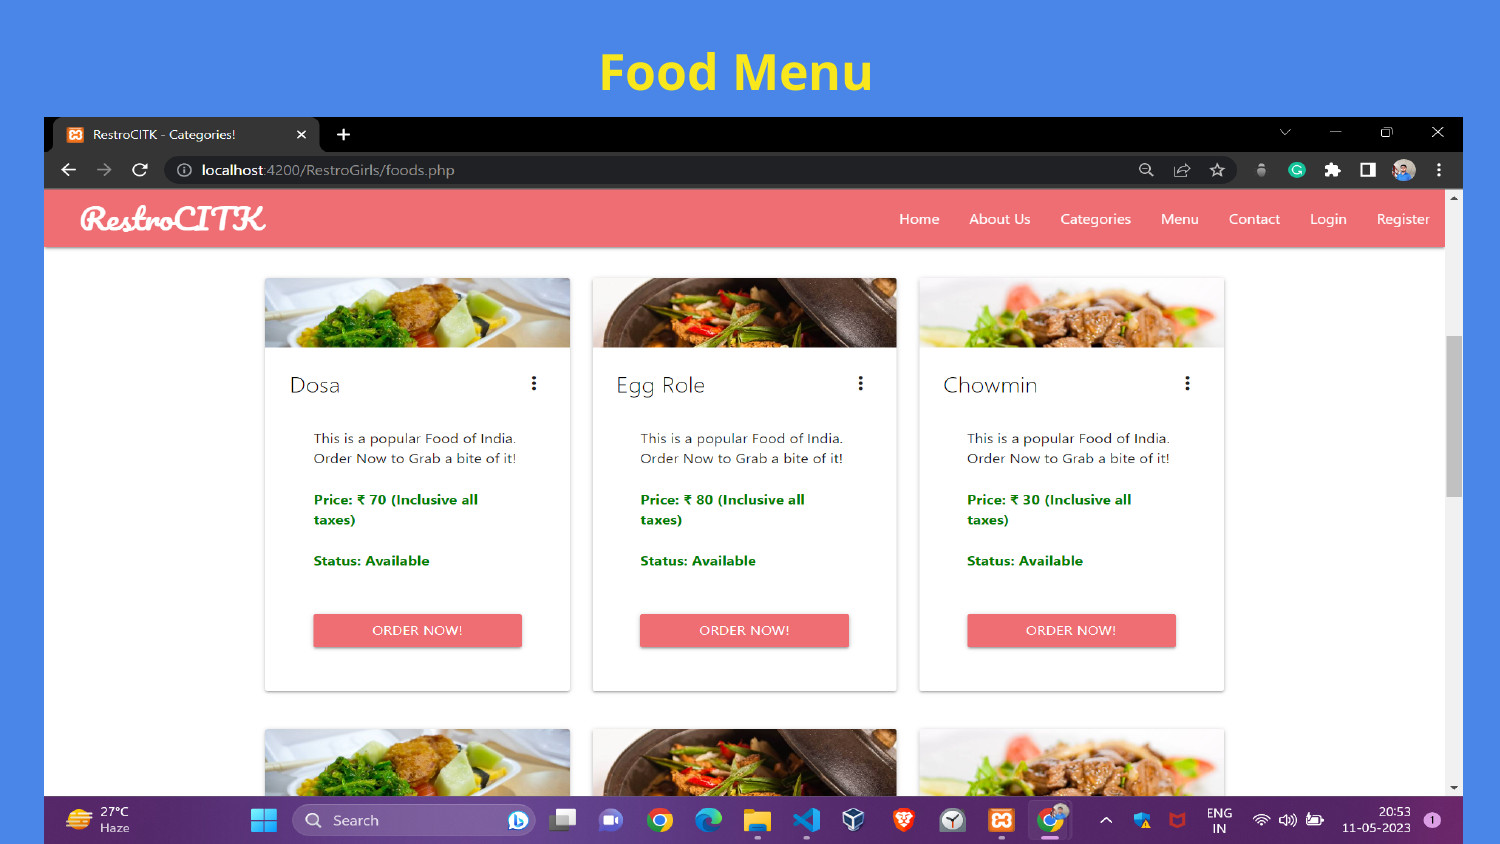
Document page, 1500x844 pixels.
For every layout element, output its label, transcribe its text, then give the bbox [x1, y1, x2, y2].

picture [44, 116, 1463, 844]
list Food Menu [0, 16, 1398, 118]
